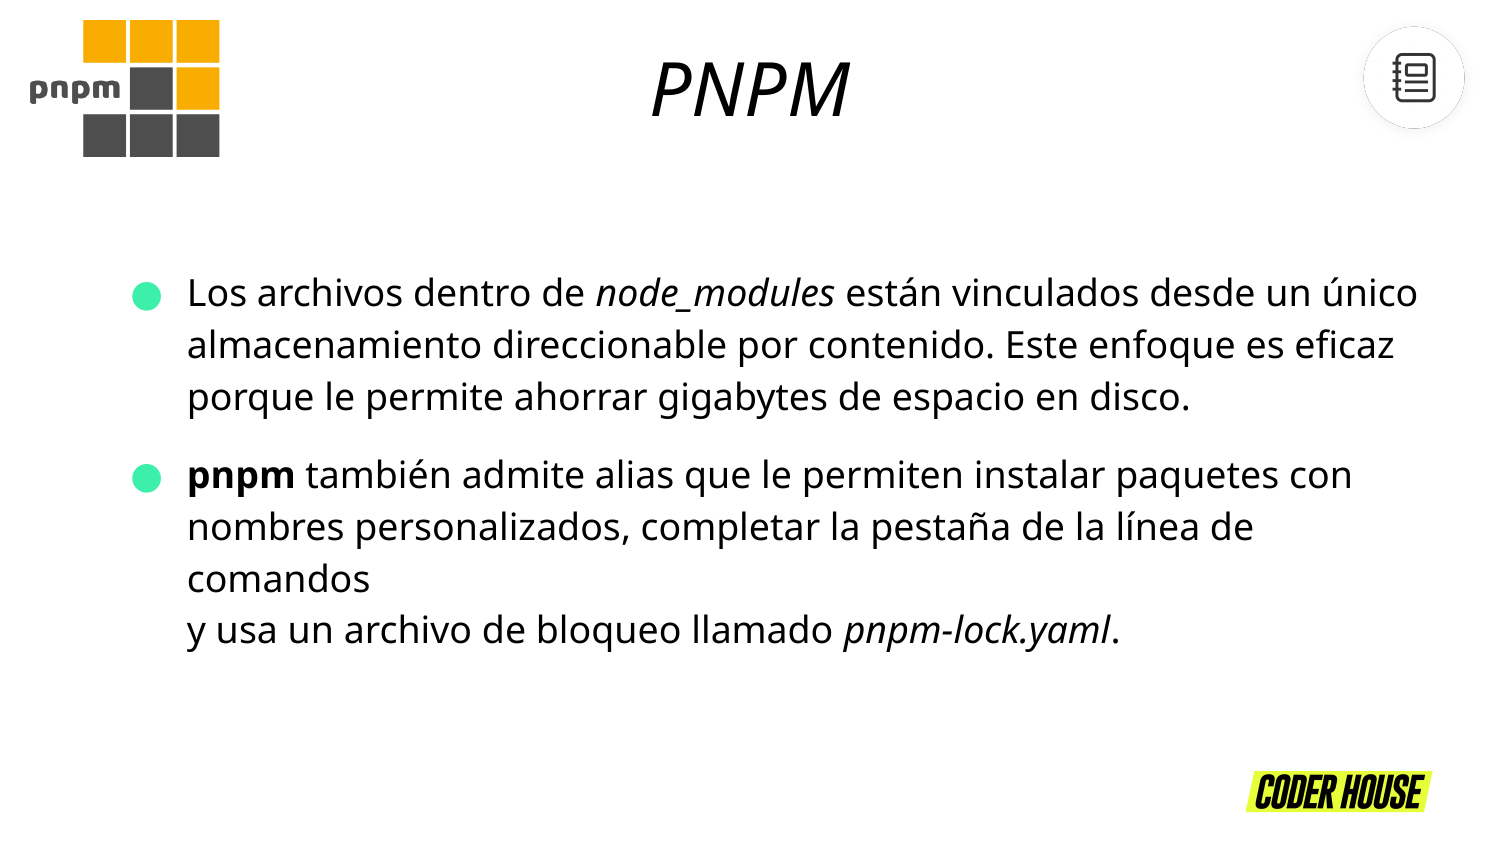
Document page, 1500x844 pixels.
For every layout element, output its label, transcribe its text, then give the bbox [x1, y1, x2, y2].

text_box Los archivos dentro de node_modules están vinculados desde un único almacenamiento direccionable por contenido. Este enfoque es eficaz porque le permite ahorrar gigabytes de espacio en disco. pnpm también admite alias que le permiten instalar paquetes con nombres personalizados, completar la pestaña de la línea de comandos y usa un archivo de bloqueo llamado pnpm-lock.yaml. [96, 247, 1457, 669]
picture [26, 19, 222, 159]
text_box PNPM [226, 26, 1307, 152]
picture [1351, 14, 1477, 141]
picture [1241, 764, 1437, 819]
